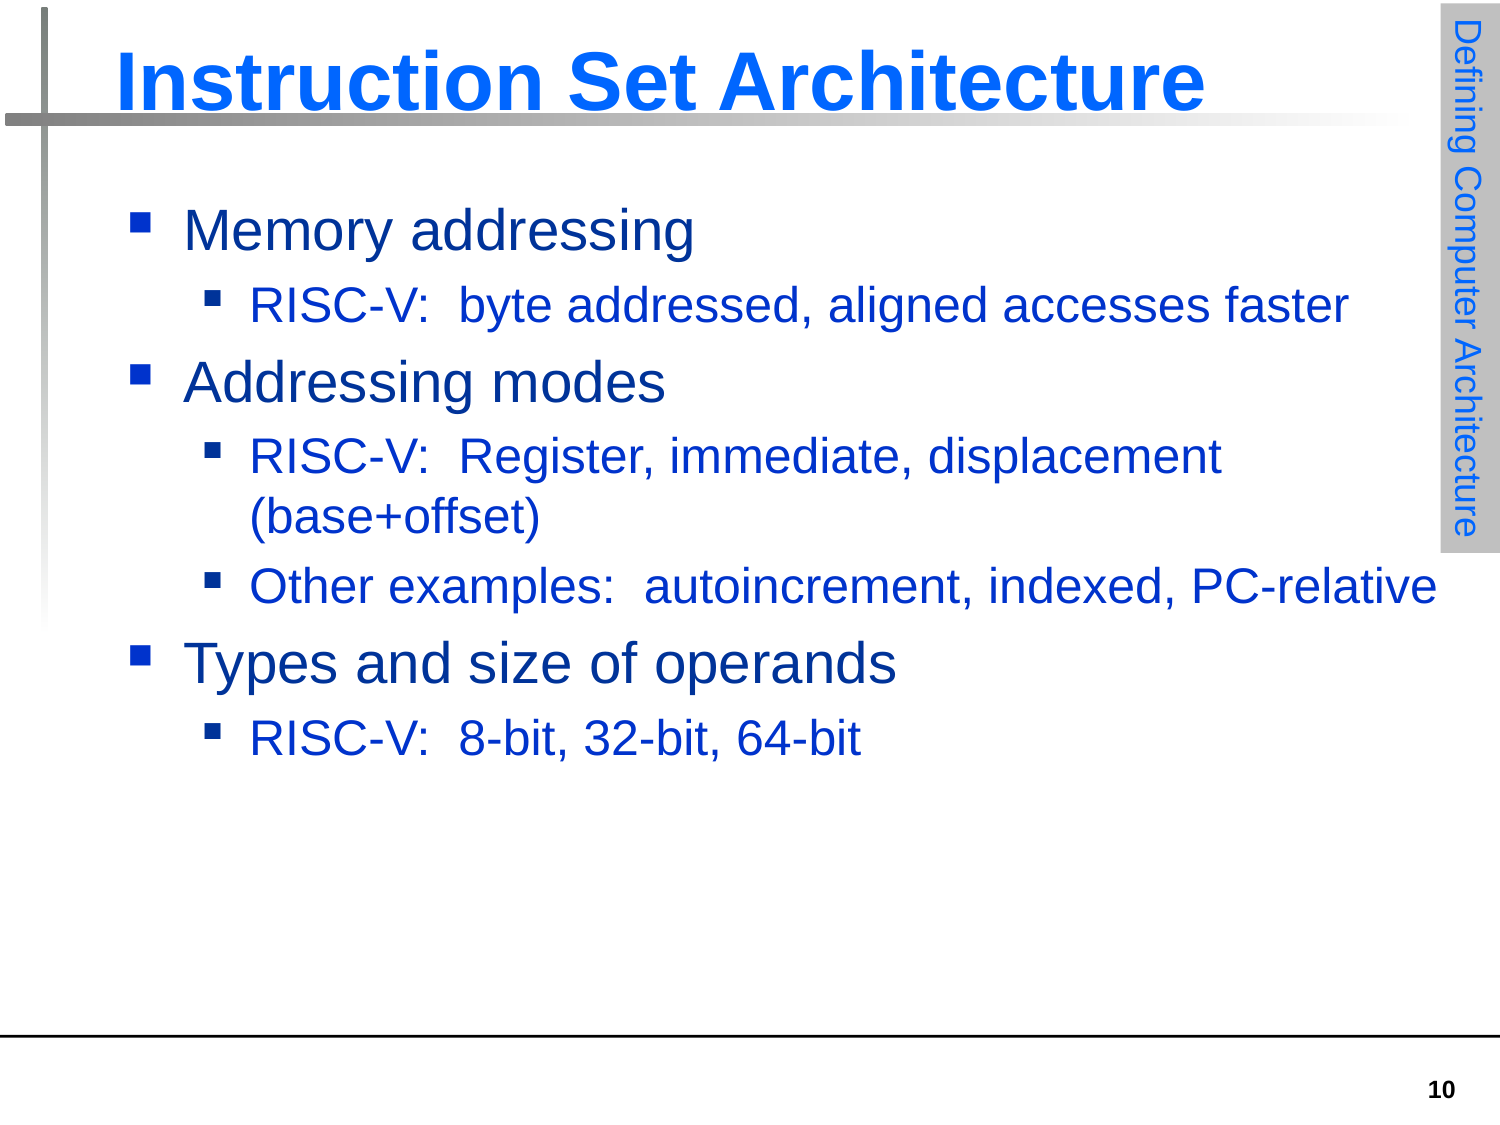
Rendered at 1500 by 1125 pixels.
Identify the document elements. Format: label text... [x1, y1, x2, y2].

text_box Defining Computer Architecture [1440, 3, 1500, 553]
title Instruction Set Architecture [100, 18, 1440, 135]
list Memory addressing RISC-V: byte addressed, aligned accesses faster Addressing modes RISC-V: Register, immediate, displacement (base+offset) Other examples: autoincrement, indexed, PC-relative Types and size of operands RISC-V: 8-bit, 32-bit, 64-bit [111, 184, 1470, 1024]
